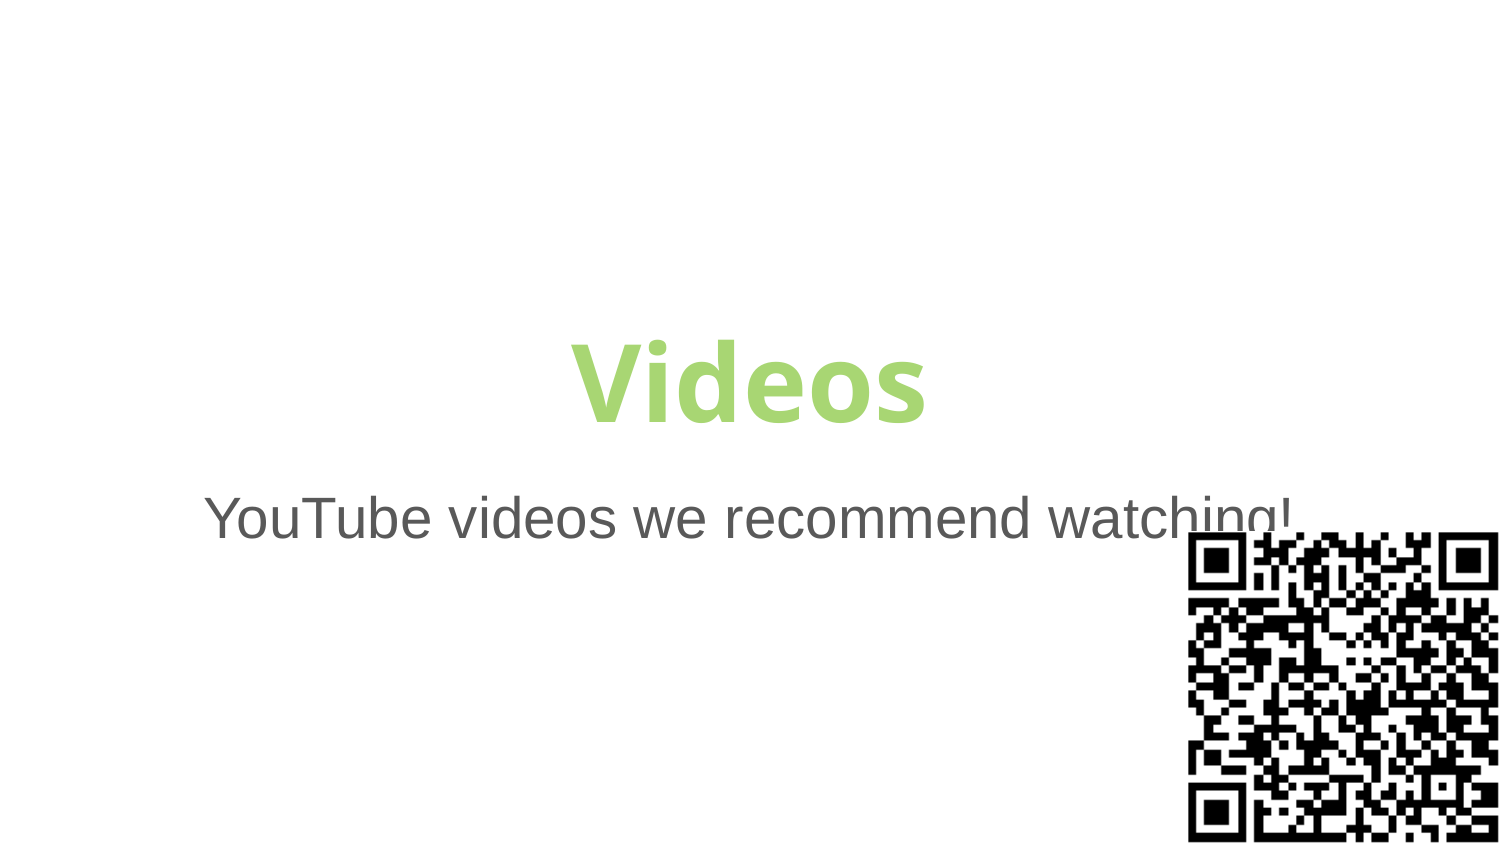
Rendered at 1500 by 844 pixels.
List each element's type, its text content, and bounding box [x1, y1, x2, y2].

subtitle YouTube videos we recommend watching! [51, 464, 1449, 595]
title Videos [51, 122, 1449, 459]
picture [1187, 530, 1500, 844]
